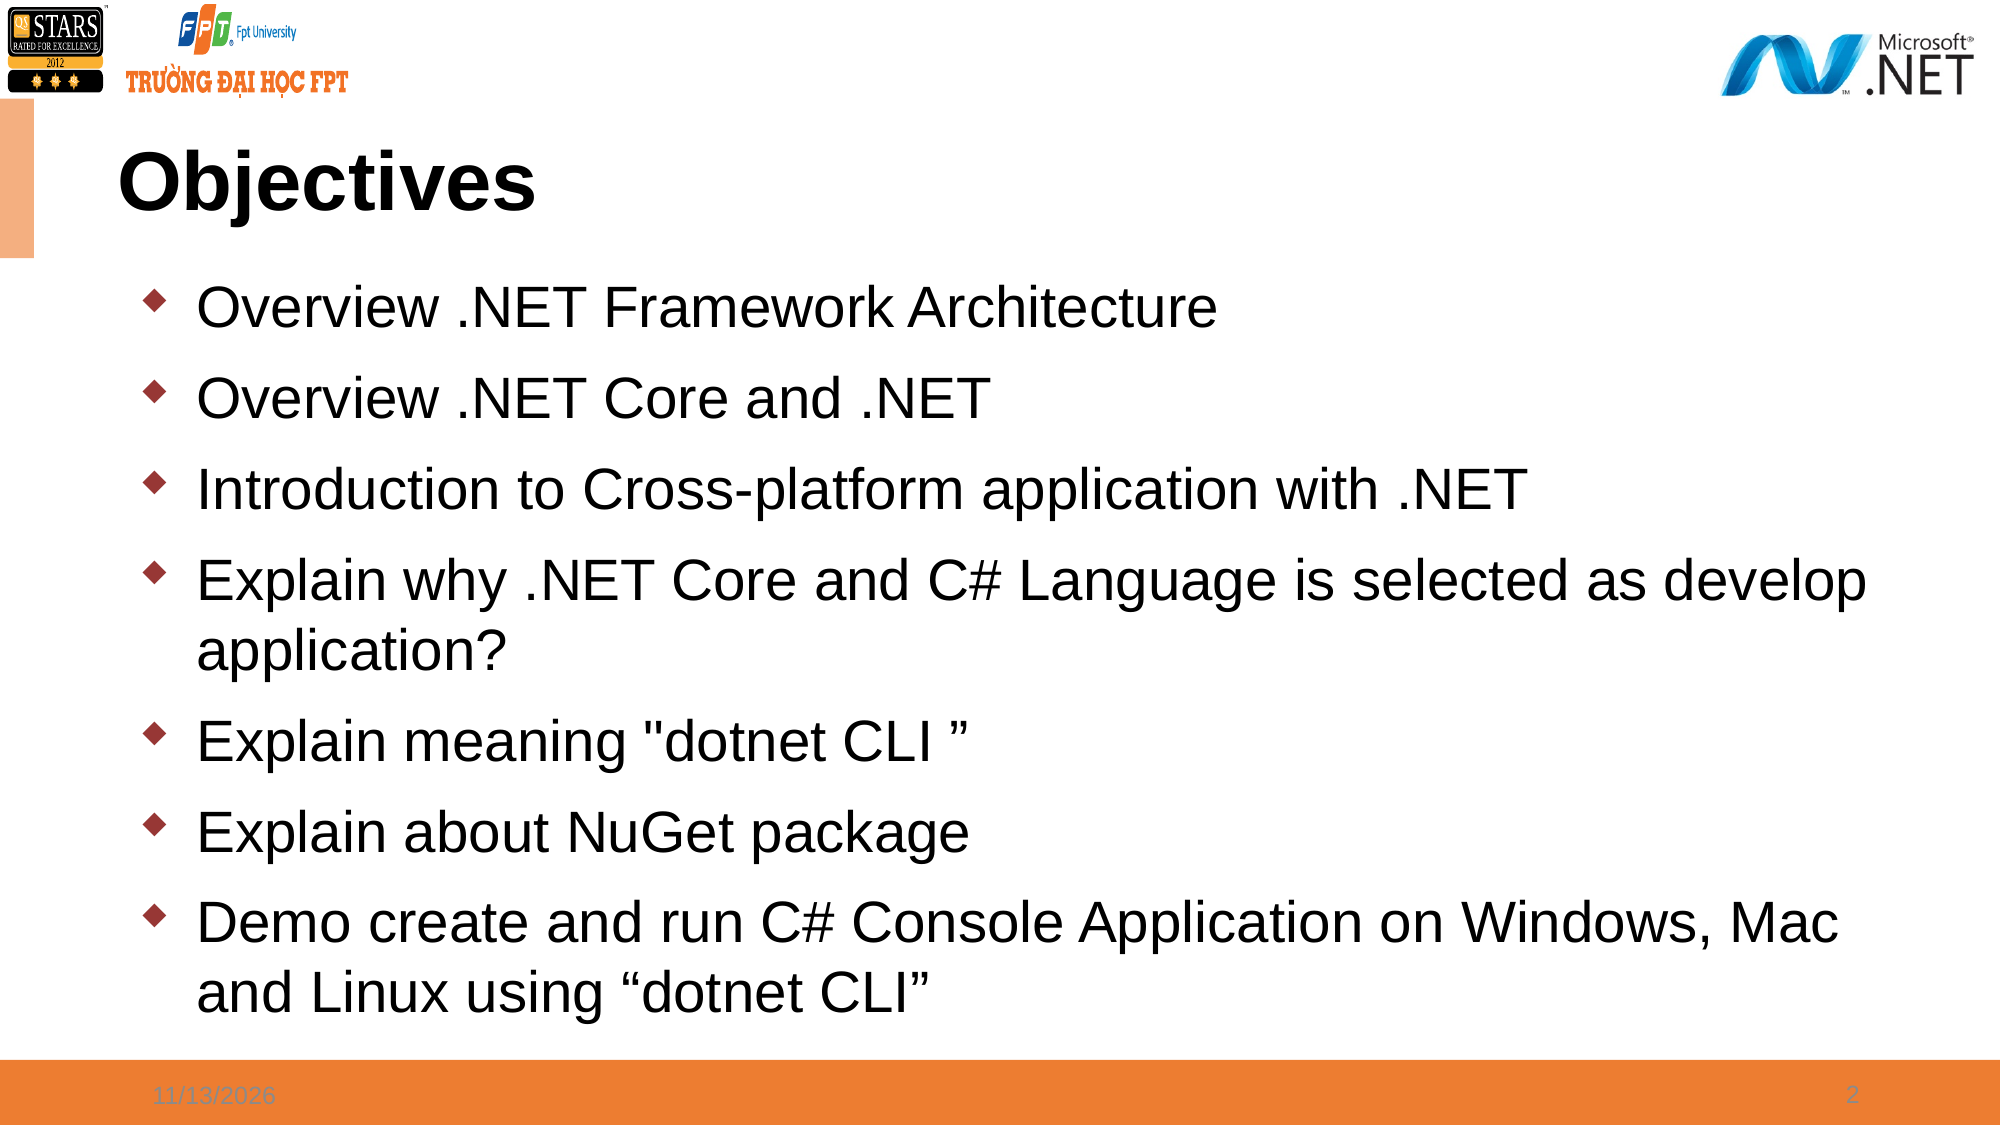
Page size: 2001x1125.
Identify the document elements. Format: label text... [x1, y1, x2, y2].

picture [1685, 0, 2001, 129]
title Objectives [102, 121, 1875, 245]
list Overview .NET Framework Architecture Overview .NET Core and .NET Introduction to Cross-platform application with .NET Explain why .NET Core and C# Language is selected as develop application? Explain meaning "dotnet CLI ” Explain about NuGet package Demo create and run C# Console Application on Windows, Mac and Linux using “dotnet CLI” [125, 262, 1945, 1064]
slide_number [137, 1064, 588, 1124]
slide_number 2 [1424, 1064, 1875, 1123]
